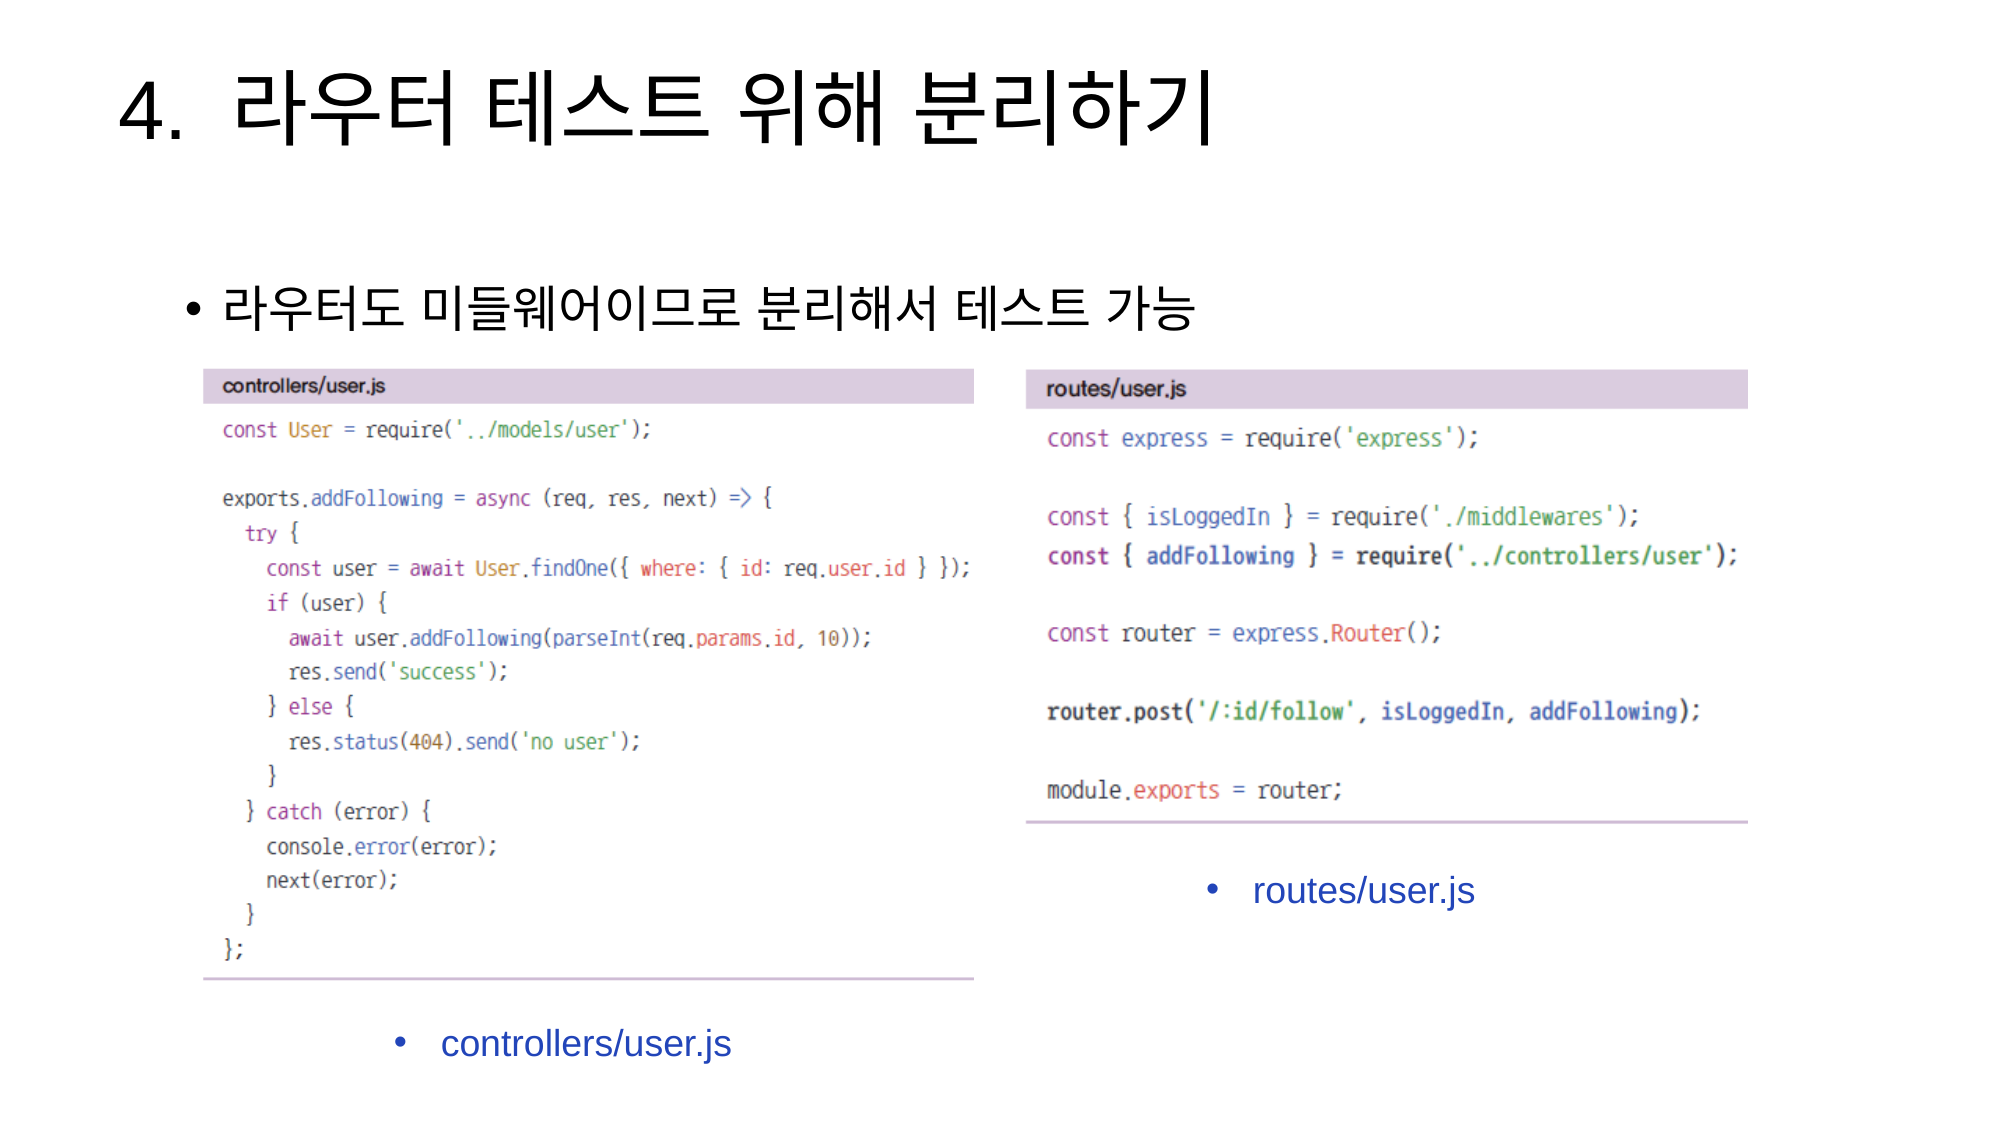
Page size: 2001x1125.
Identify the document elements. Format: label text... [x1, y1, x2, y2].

text_box routes/user.js [1191, 858, 1491, 919]
picture [1020, 362, 1748, 835]
text_box controllers/user.js [379, 1011, 748, 1072]
text_box 4. 라우터 테스트 위해 분리하기 [103, 59, 1829, 278]
text_box 라우터도 미들웨어이므로 분리해서 테스트 가능 [170, 277, 1501, 1092]
picture [195, 362, 974, 993]
